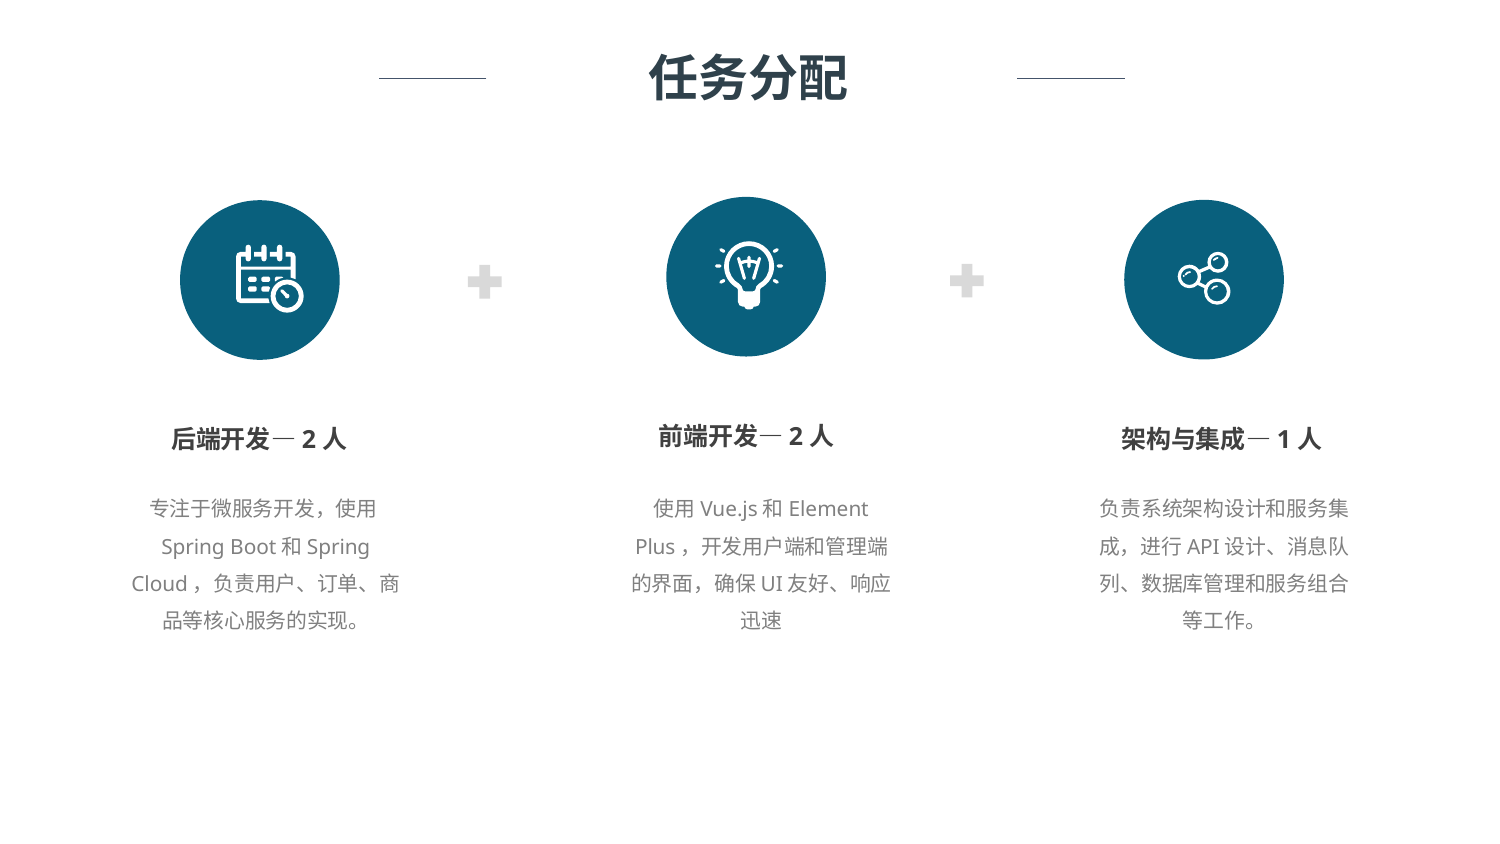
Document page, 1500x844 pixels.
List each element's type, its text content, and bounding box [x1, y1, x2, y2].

text_box 前端开发—2人 [629, 413, 863, 458]
text_box 负责系统架构设计和服务集成，进行API设计、消息队列、数据库管理和服务组合等工作。 [1074, 475, 1374, 641]
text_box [714, 241, 784, 310]
text_box [665, 195, 827, 358]
text_box [179, 199, 341, 361]
text_box [467, 264, 502, 299]
text_box 使用Vue.js和Element Plus，开发用户端和管理端的界面，确保UI友好、响应迅速 [611, 475, 911, 641]
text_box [236, 244, 304, 313]
text_box 后端开发—2人 [142, 416, 376, 462]
text_box 任务分配 [517, 39, 981, 78]
text_box [950, 263, 984, 298]
text_box 专注于微服务开发，使用Spring Boot和Spring Cloud，负责用户、订单、商品等核心服务的实现。 [116, 475, 416, 641]
text_box 架构与集成—1人 [1105, 416, 1338, 462]
text_box [1177, 251, 1231, 305]
text_box 任务分配 [517, 79, 981, 114]
text_box [1123, 198, 1285, 361]
